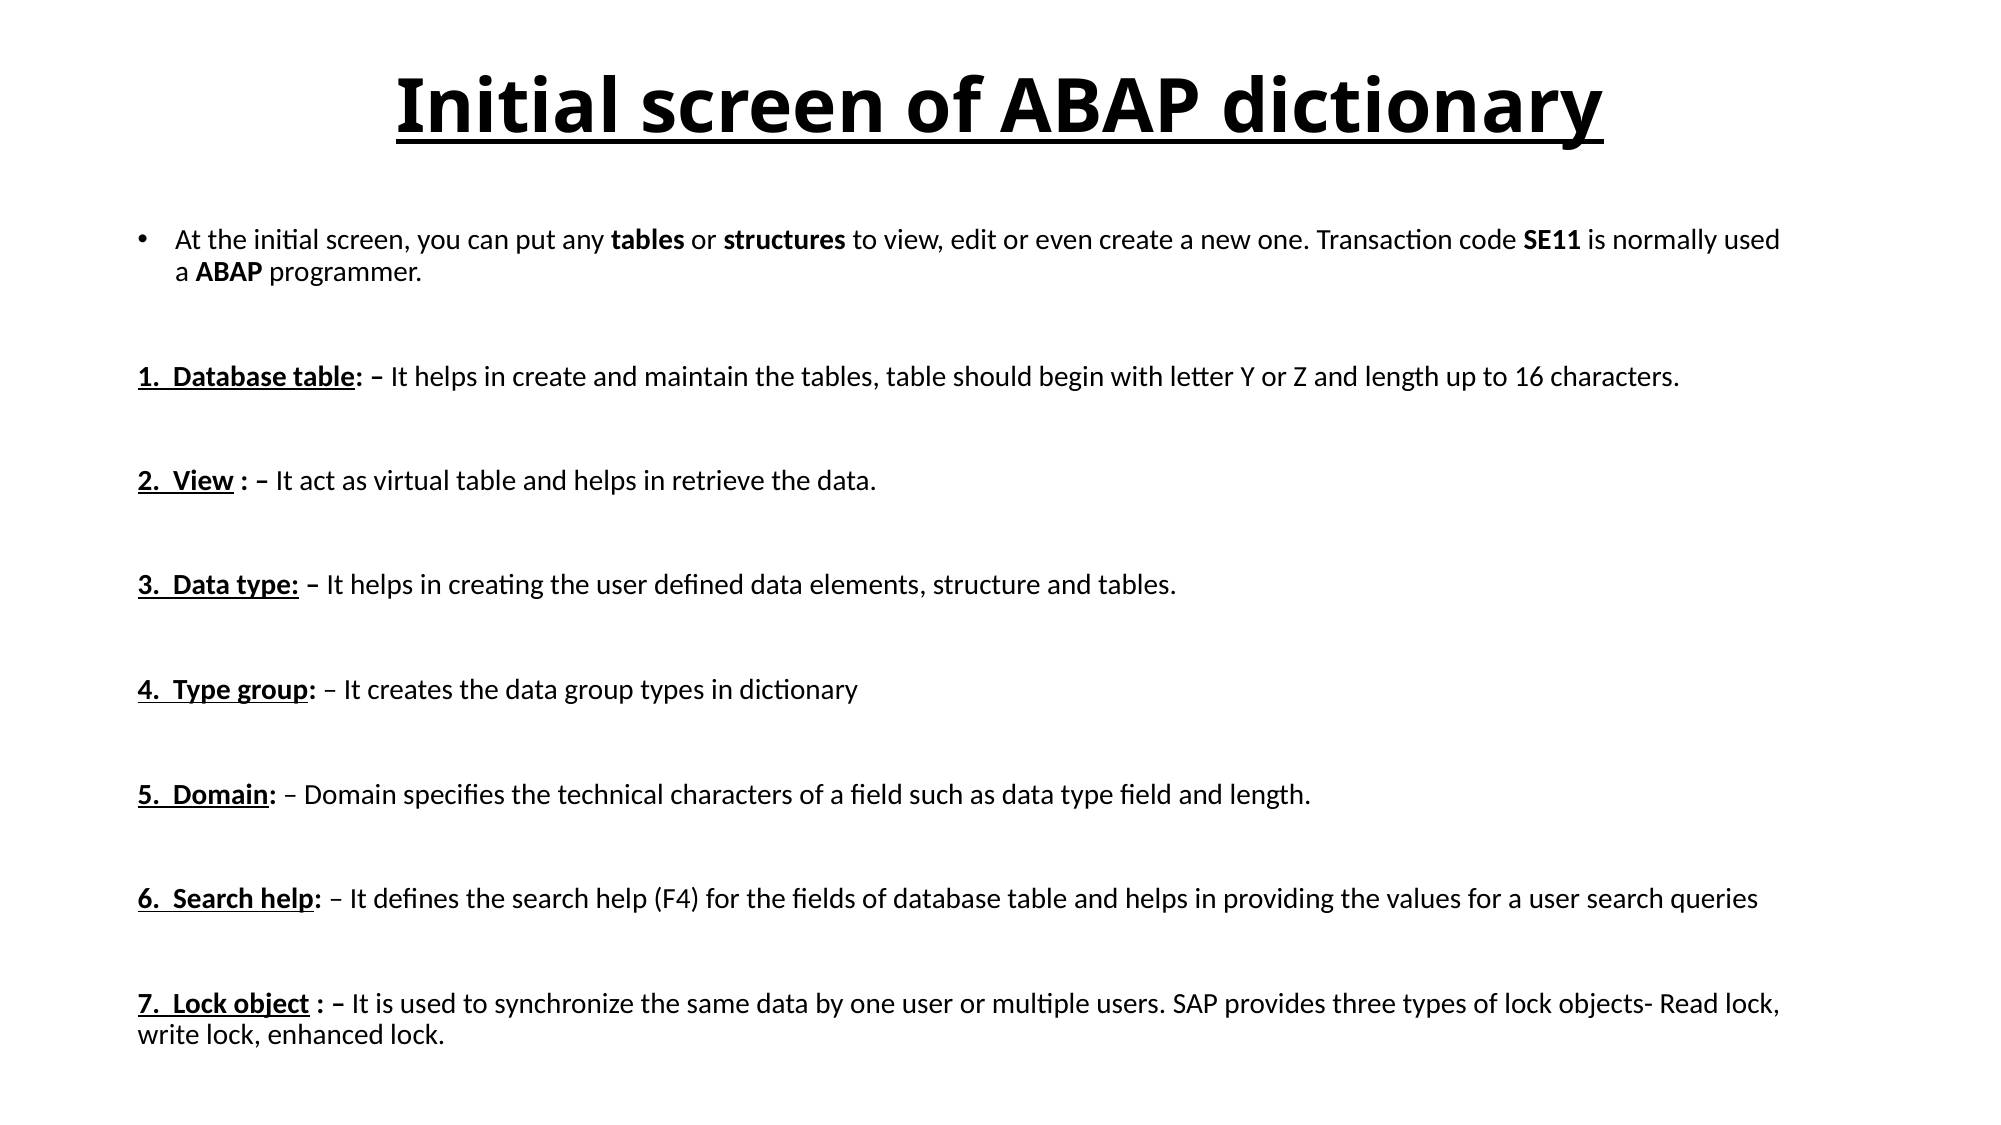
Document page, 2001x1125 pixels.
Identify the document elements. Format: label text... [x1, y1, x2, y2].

list At the initial screen, you can put any tables or structures to view, edit or even create a new one. Transaction code SE11 is normally used a ABAP programmer. 1. Database table: – It helps in create and maintain the tables, table should begin with letter Y or Z and length up to 16 characters. 2. View : – It act as virtual table and helps in retrieve the data. 3. Data type: – It helps in creating the user defined data elements, structure and tables. 4. Type group: – It creates the data group types in dictionary 5. Domain: – Domain specifies the technical characters of a field such as data type field and length. 6. Search help: – It defines the search help (F4) for the fields of database table and helps in providing the values for a user search queries 7. Lock object : – It is used to synchronize the same data by one user or multiple users. SAP provides three types of lock objects- Read lock, write lock, enhanced lock. [122, 217, 1863, 1076]
title Initial screen of ABAP dictionary [137, 0, 1863, 217]
